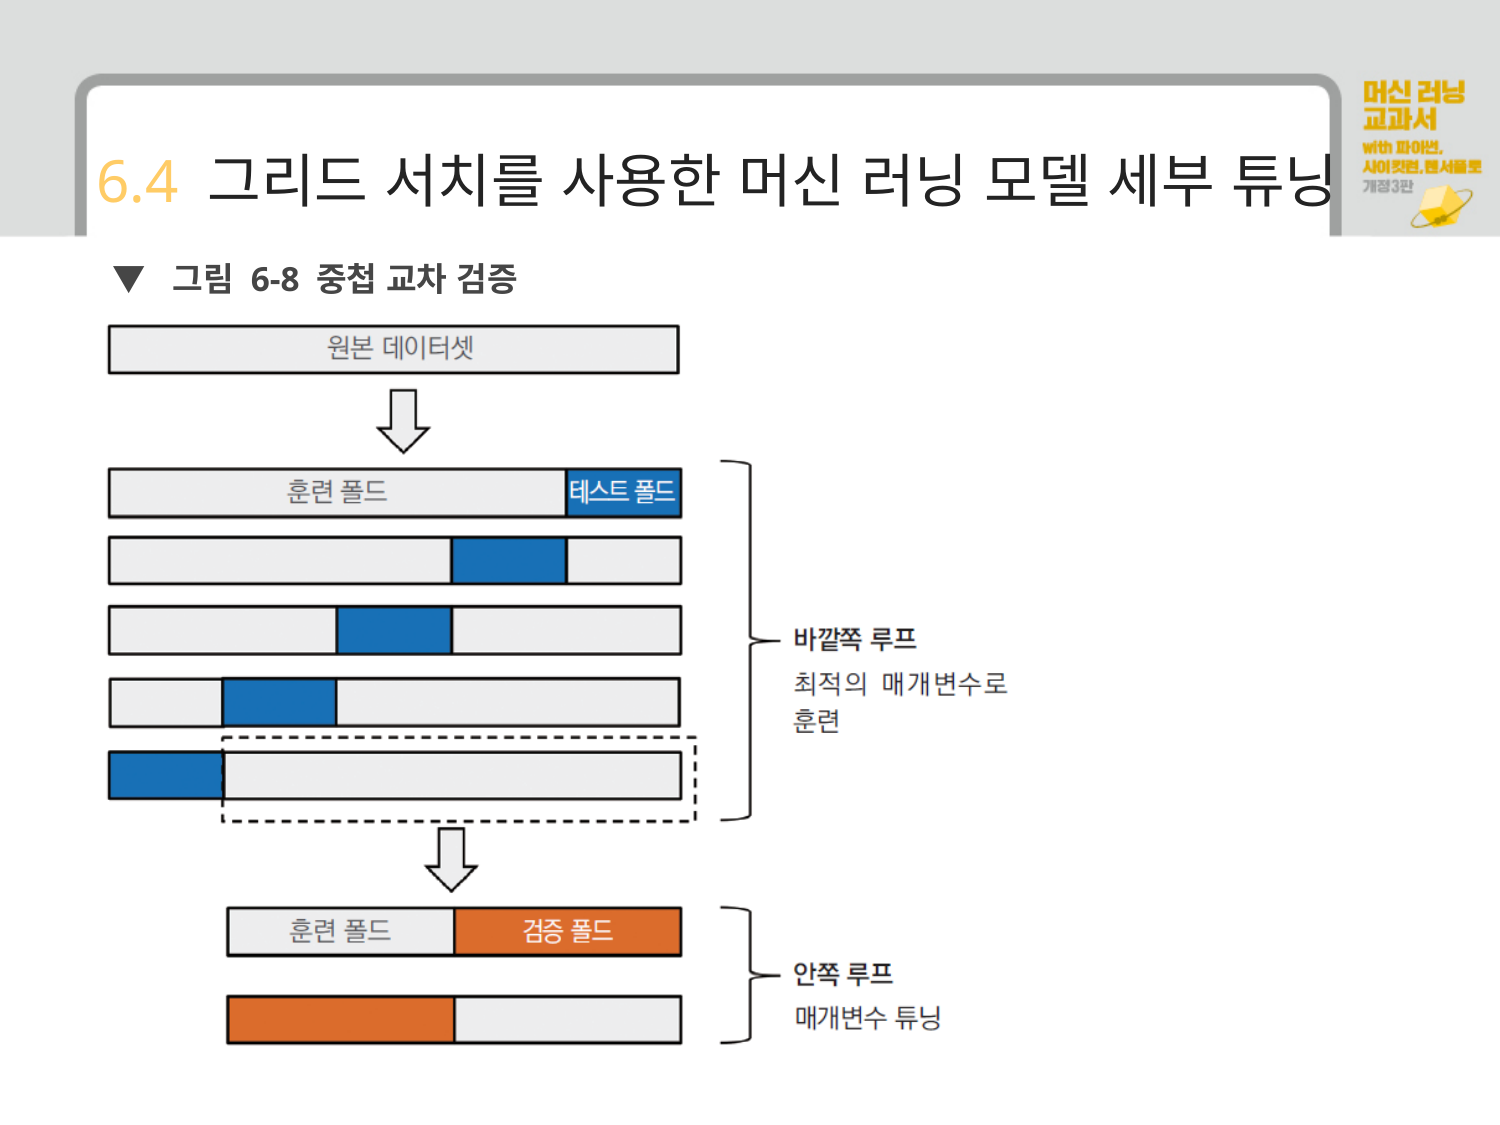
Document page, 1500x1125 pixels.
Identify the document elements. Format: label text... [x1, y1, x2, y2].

picture [0, 0, 1500, 1125]
text_box ▼ 그림 6-8 중첩 교차 검증 [97, 251, 1424, 317]
title 6.4 그리드 서치를 사용한 머신 러닝 모델 세부 튜닝 [81, 90, 1412, 222]
